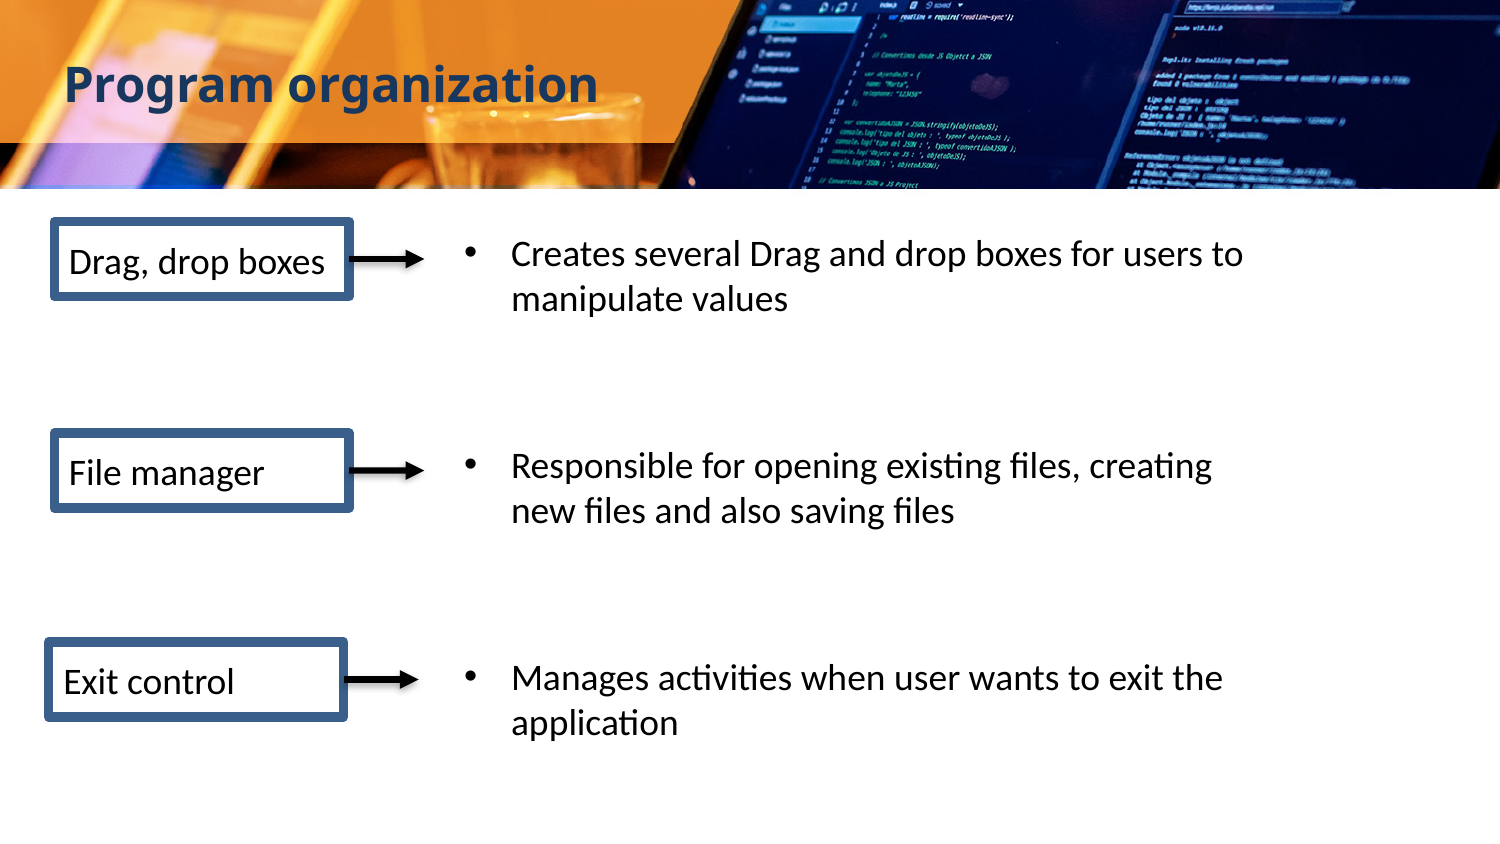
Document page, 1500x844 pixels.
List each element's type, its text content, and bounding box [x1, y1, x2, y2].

text_box File manager [52, 431, 351, 510]
text_box Exit control [47, 640, 346, 719]
text_box Program organization [48, 46, 625, 172]
picture [0, 0, 1500, 844]
text_box Drag, drop boxes [52, 219, 351, 299]
text_box Responsible for opening existing files, creating new files and also saving files [449, 433, 1301, 539]
text_box Manages activities when user wants to exit the application [449, 645, 1301, 751]
text_box Creates several Drag and drop boxes for users to manipulate values [449, 221, 1377, 327]
